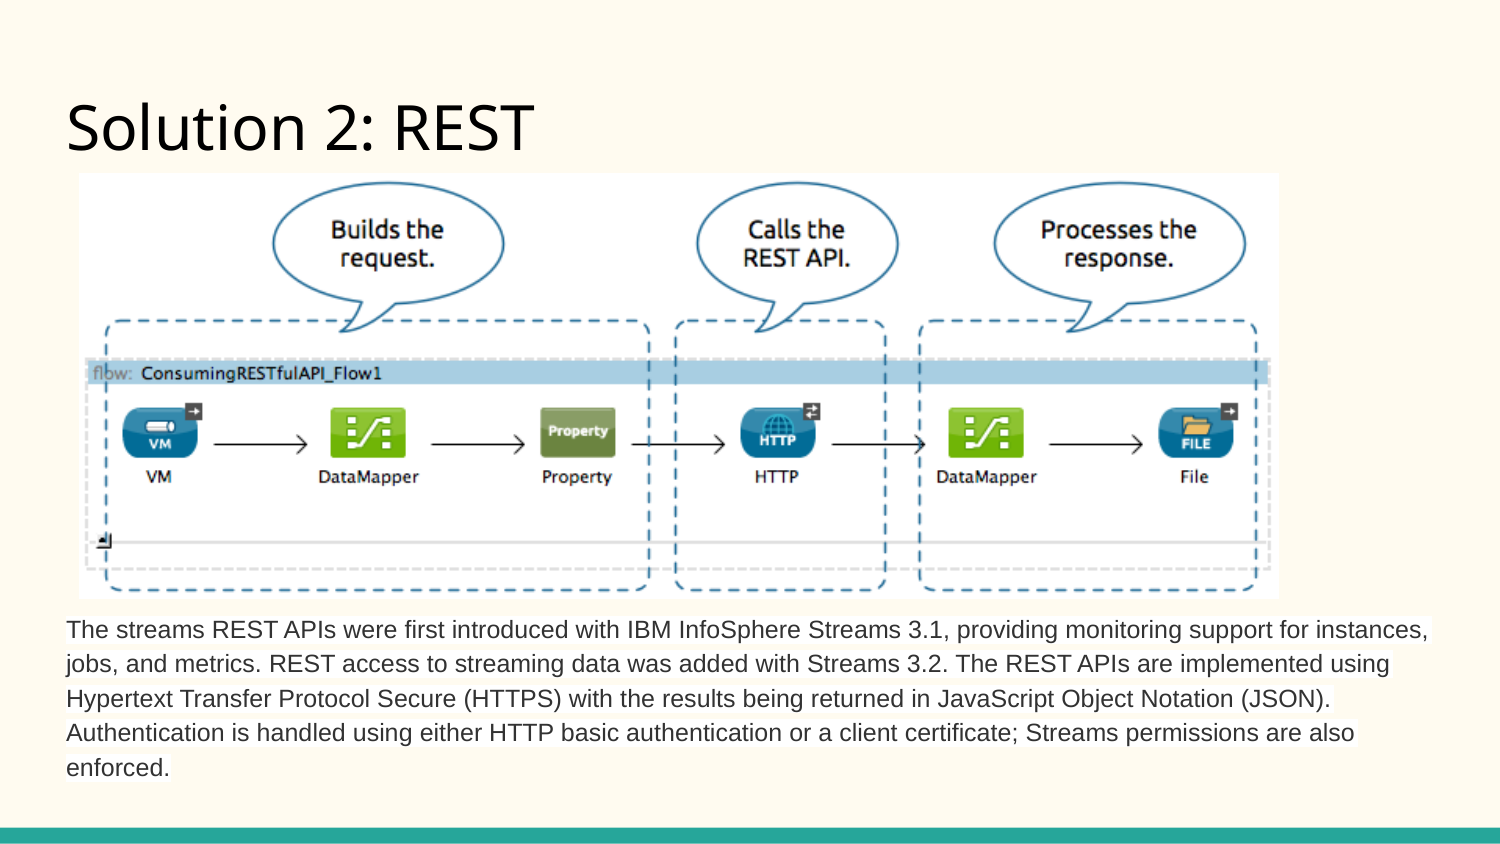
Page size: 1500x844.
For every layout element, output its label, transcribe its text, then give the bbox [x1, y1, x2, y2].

picture [79, 173, 1279, 599]
list The streams REST APIs were first introduced with IBM InfoSphere Streams 3.1, providing monitoring support for instances, jobs, and metrics. REST access to streaming data was added with Streams 3.2. The REST APIs are implemented using Hypertext Transfer Protocol Secure (HTTPS) with the results being returned in JavaScript Object Notation (JSON). Authentication is handled using either HTTP basic authentication or a client certificate; Streams permissions are also enforced. [51, 192, 1449, 750]
title Solution 2: REST [51, 72, 1449, 174]
